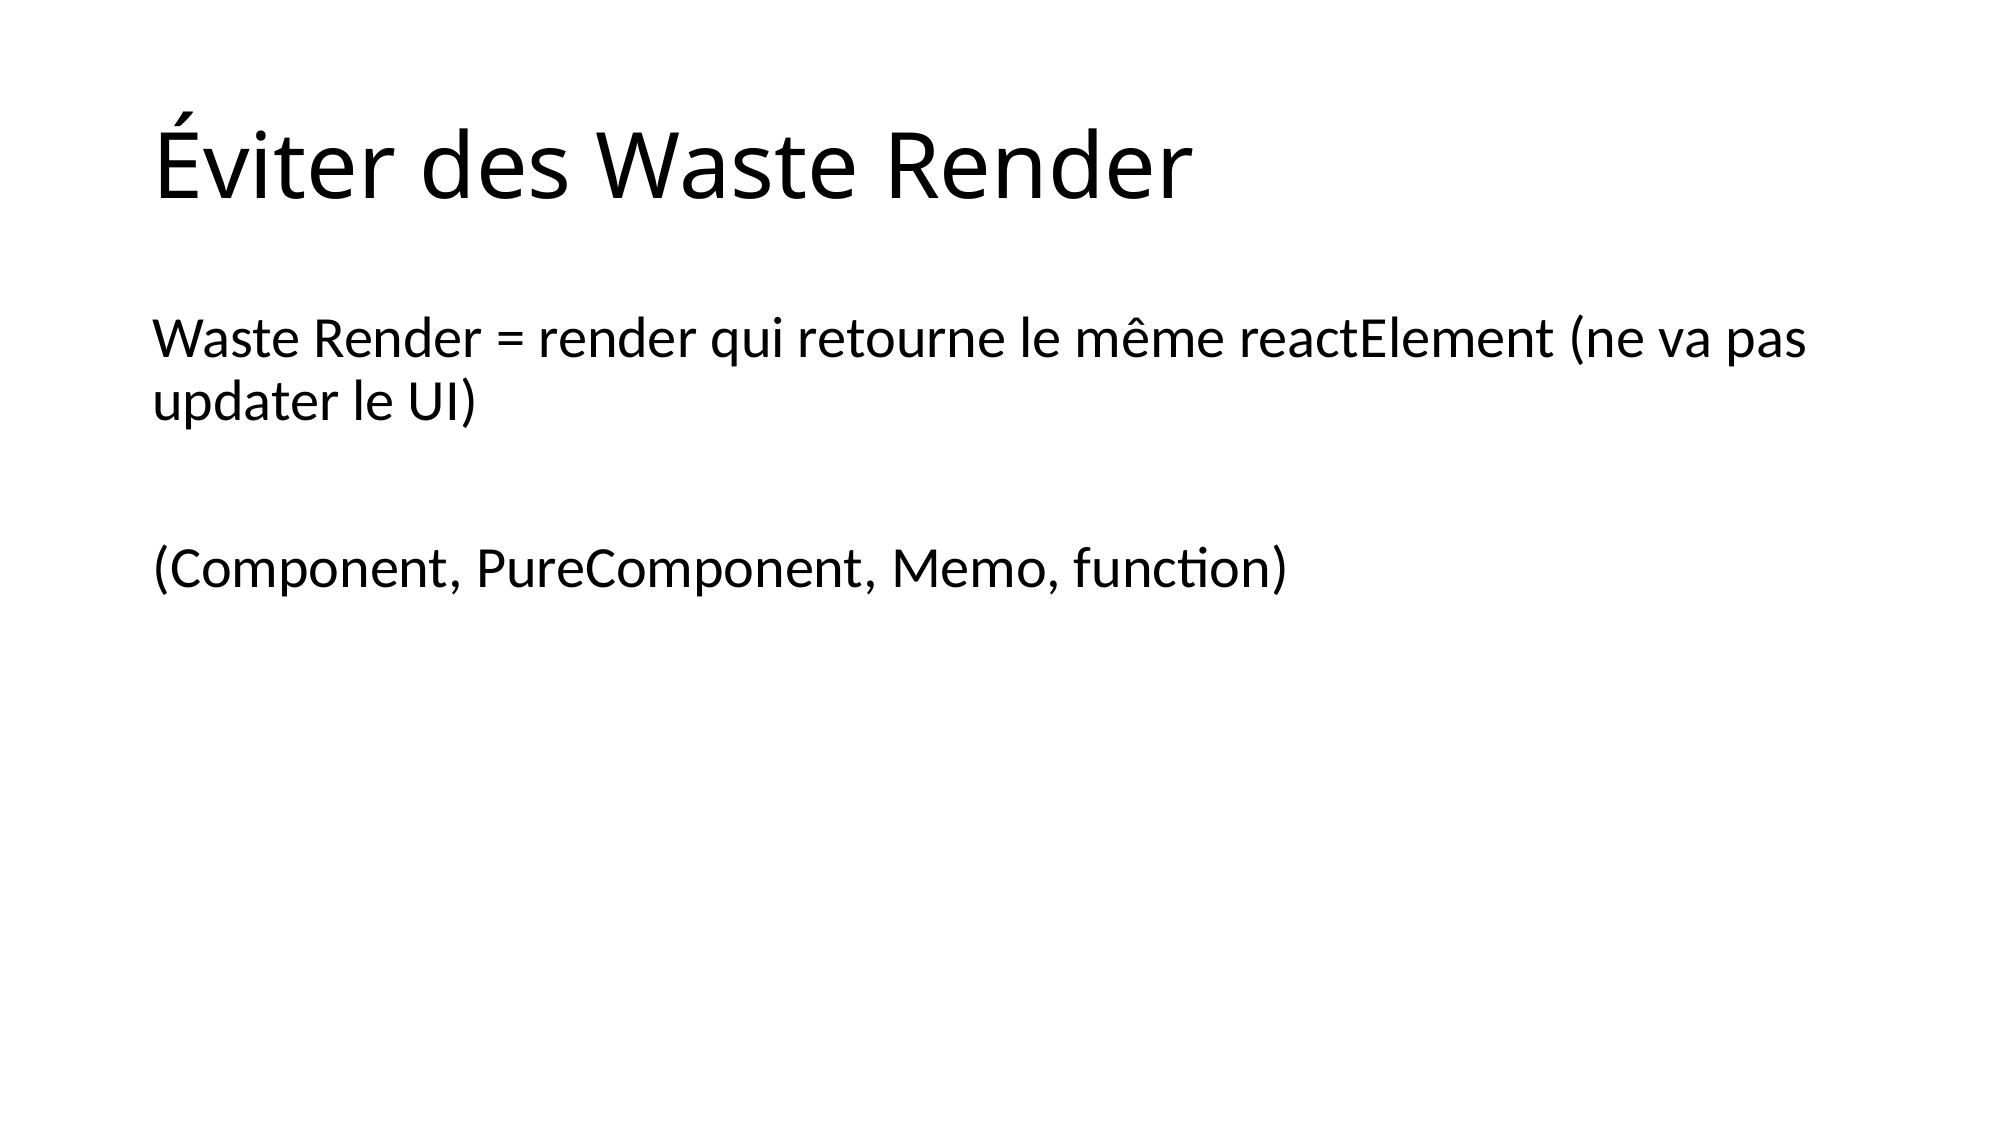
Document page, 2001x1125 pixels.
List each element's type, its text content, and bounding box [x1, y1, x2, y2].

list Waste Render = render qui retourne le même reactElement (ne va pas updater le UI) (Component, PureComponent, Memo, function) [137, 299, 1863, 1014]
title Éviter des Waste Render [137, 59, 1863, 278]
